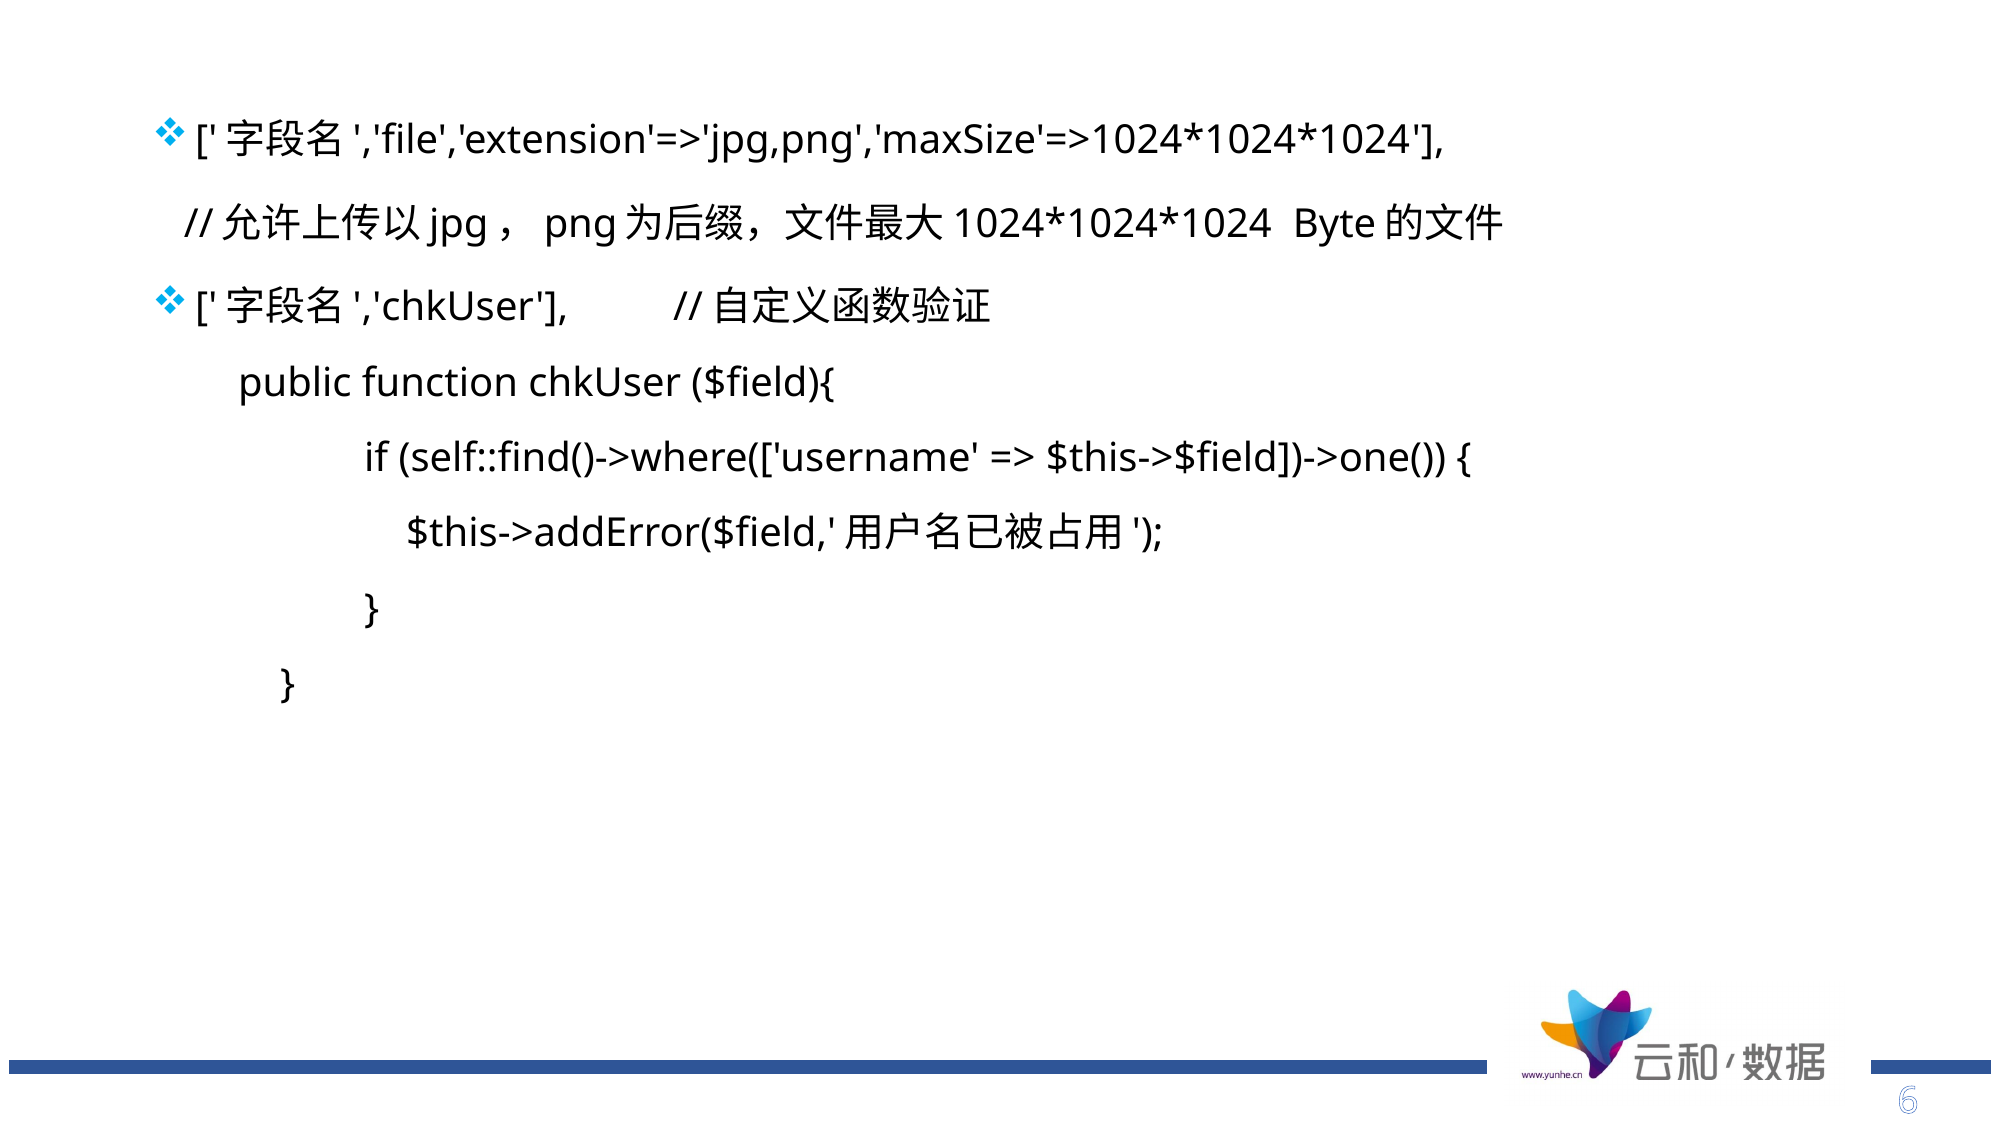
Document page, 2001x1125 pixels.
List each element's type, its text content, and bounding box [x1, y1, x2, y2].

picture [1504, 981, 1845, 1106]
list ['字段名','file','extension'=>'jpg,png','maxSize'=>1024*1024*1024'], //允许上传以jpg，png为后缀，文件最大1024*1024*1024 Byte的文件 ['字段名','chkUser'], //自定义函数验证 public function chkUser ($field){ if (self::find()->where(['username' => $this->$field])->one()) { $this->addError($field,'用户名已被占用'); } } [137, 86, 1863, 718]
